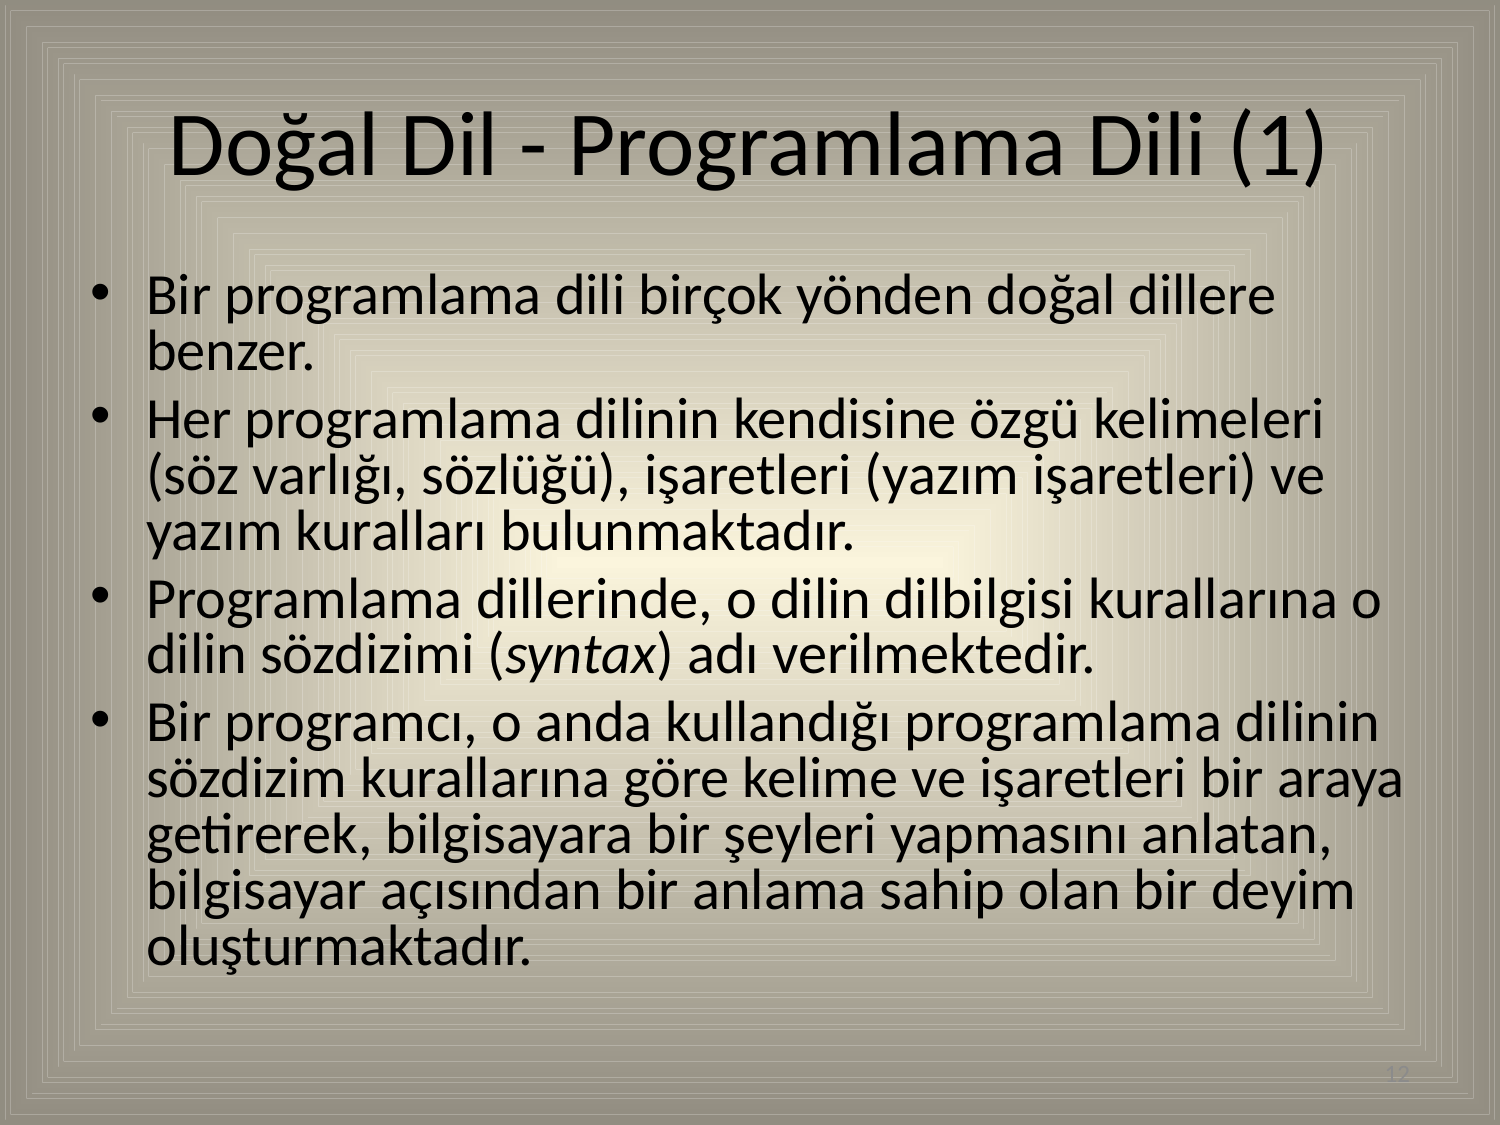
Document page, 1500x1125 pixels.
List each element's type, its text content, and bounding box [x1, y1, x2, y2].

title Doğal Dil - Programlama Dili (1) [75, 45, 1425, 233]
list Bir programlama dili birçok yönden doğal dillere benzer. Her programlama dilinin kendisine özgü kelimeleri (söz varlığı, sözlüğü), işaretleri (yazım işaretleri) ve yazım kuralları bulunmaktadır. Programlama dillerinde, o dilin dilbilgisi kurallarına o dilin sözdizimi (syntax) adı verilmektedir. Bir programcı, o anda kullandığı programlama dilinin sözdizim kurallarına göre kelime ve işaretleri bir araya getirerek, bilgisayara bir şeyleri yapmasını anlatan, bilgisayar açısından bir anlama sahip olan bir deyim oluşturmaktadır. [75, 262, 1425, 1005]
slide_number 12 [1074, 1042, 1425, 1103]
